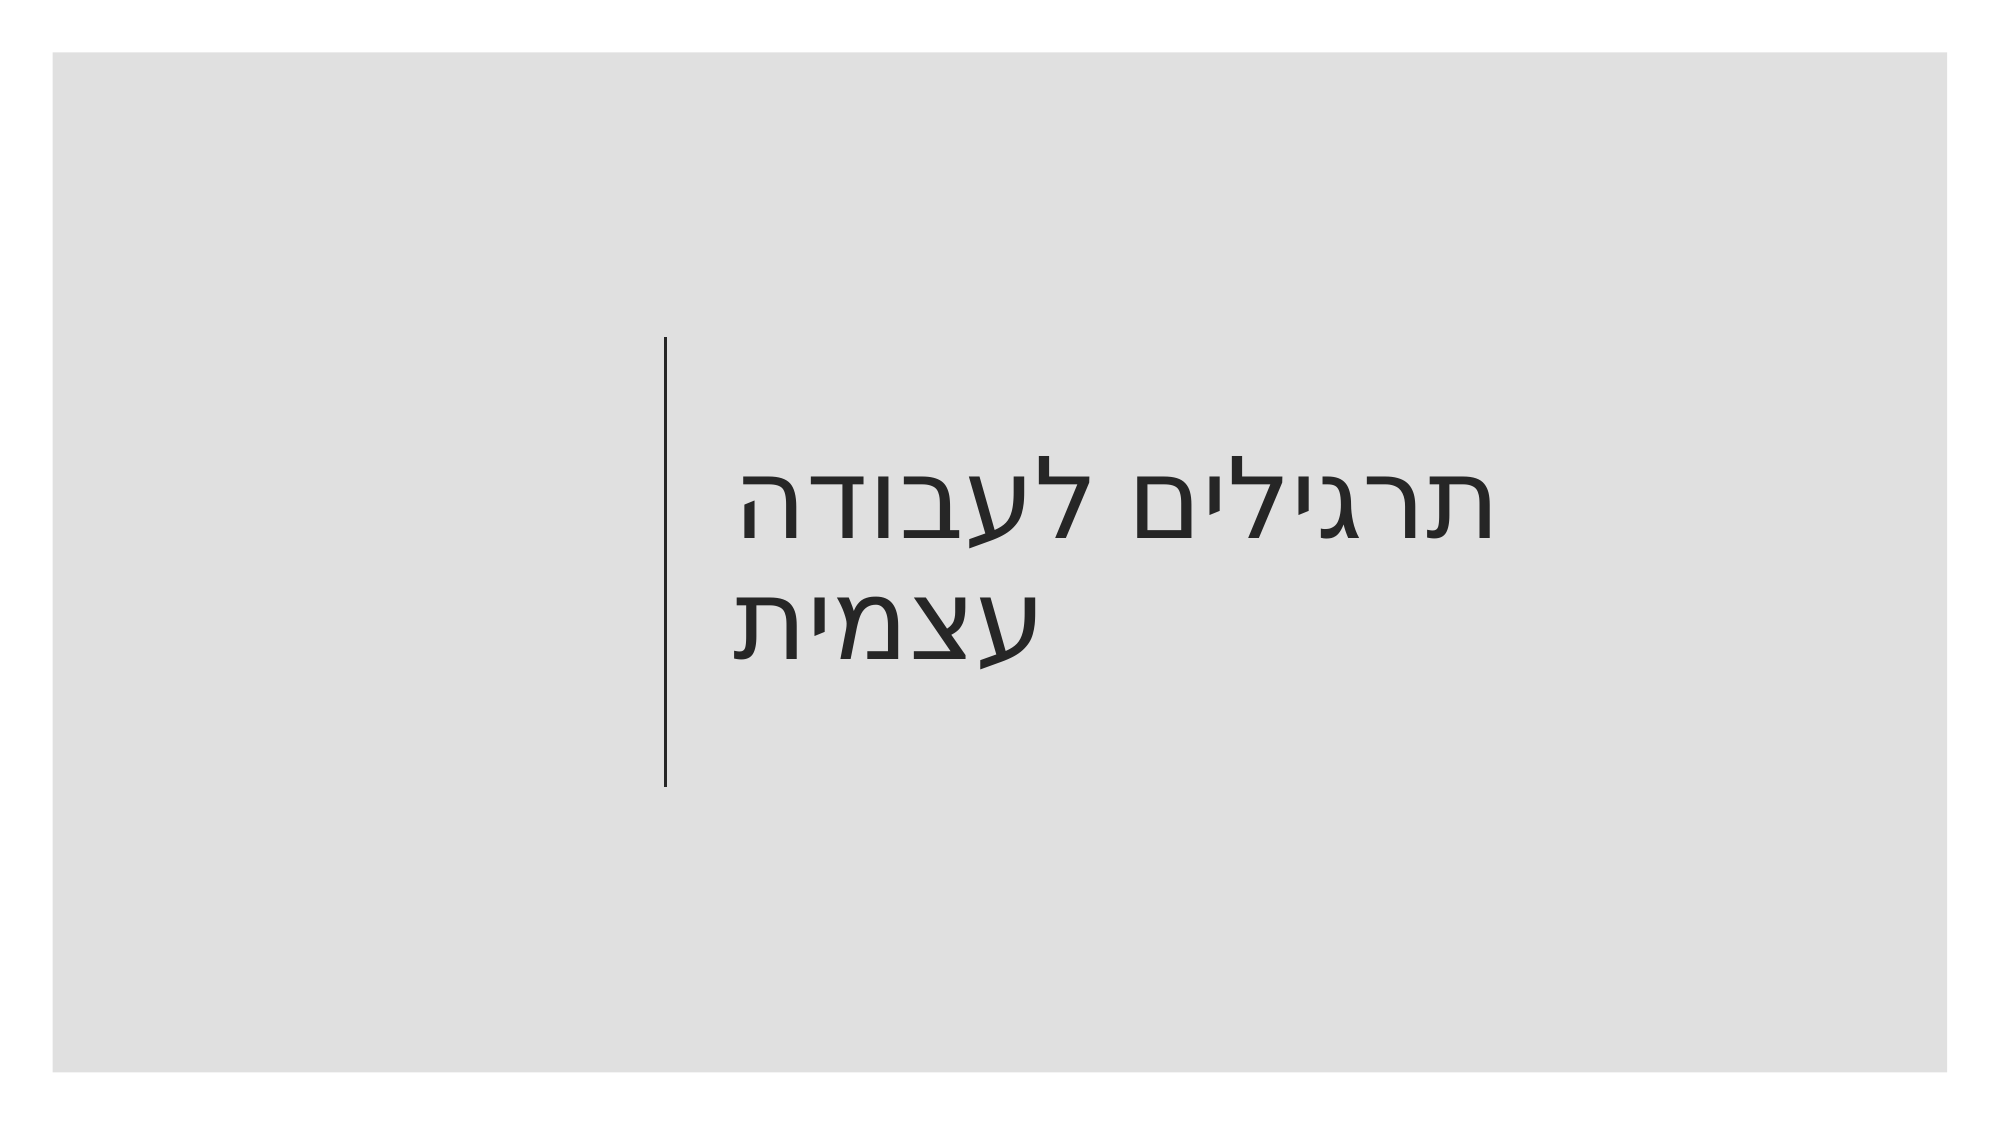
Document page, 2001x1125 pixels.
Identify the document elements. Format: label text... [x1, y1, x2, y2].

title תרגילים לעבודה עצמית [718, 158, 1829, 967]
text_box [52, 51, 1948, 1073]
